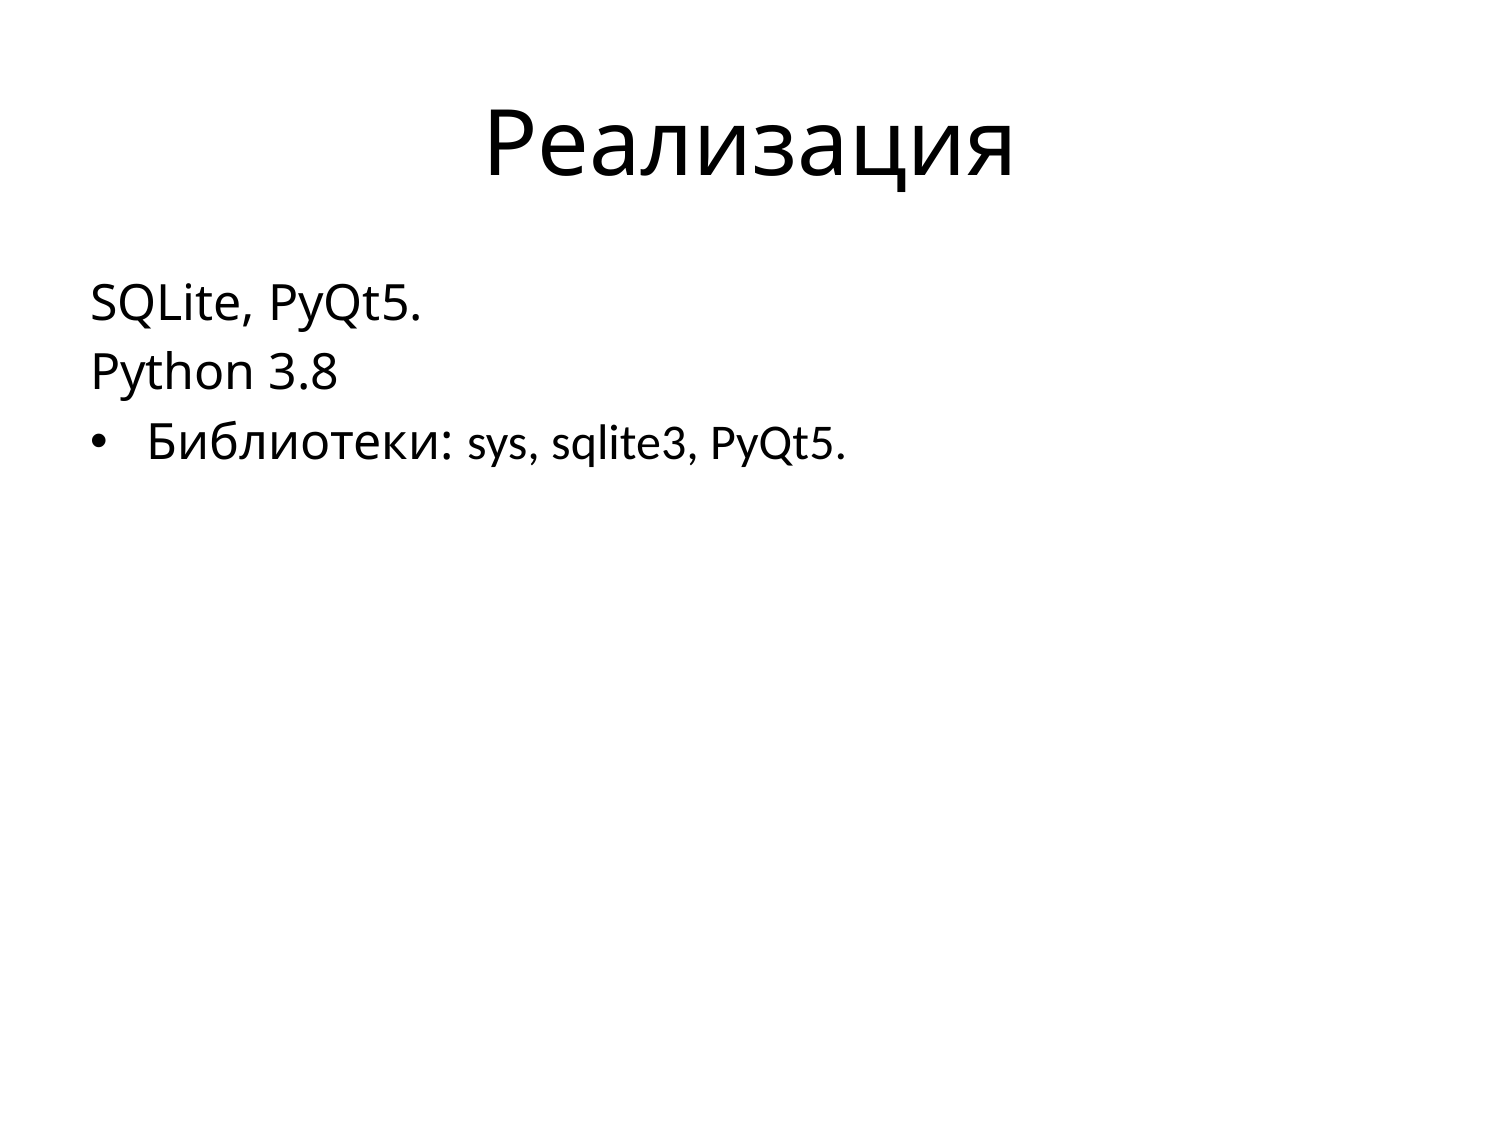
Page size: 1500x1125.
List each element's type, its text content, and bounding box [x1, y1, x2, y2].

title Реализация [75, 45, 1425, 233]
list SQLite, PyQt5. Python 3.8 Библиотеки: sys, sqlite3, PyQt5. [75, 262, 1425, 1005]
